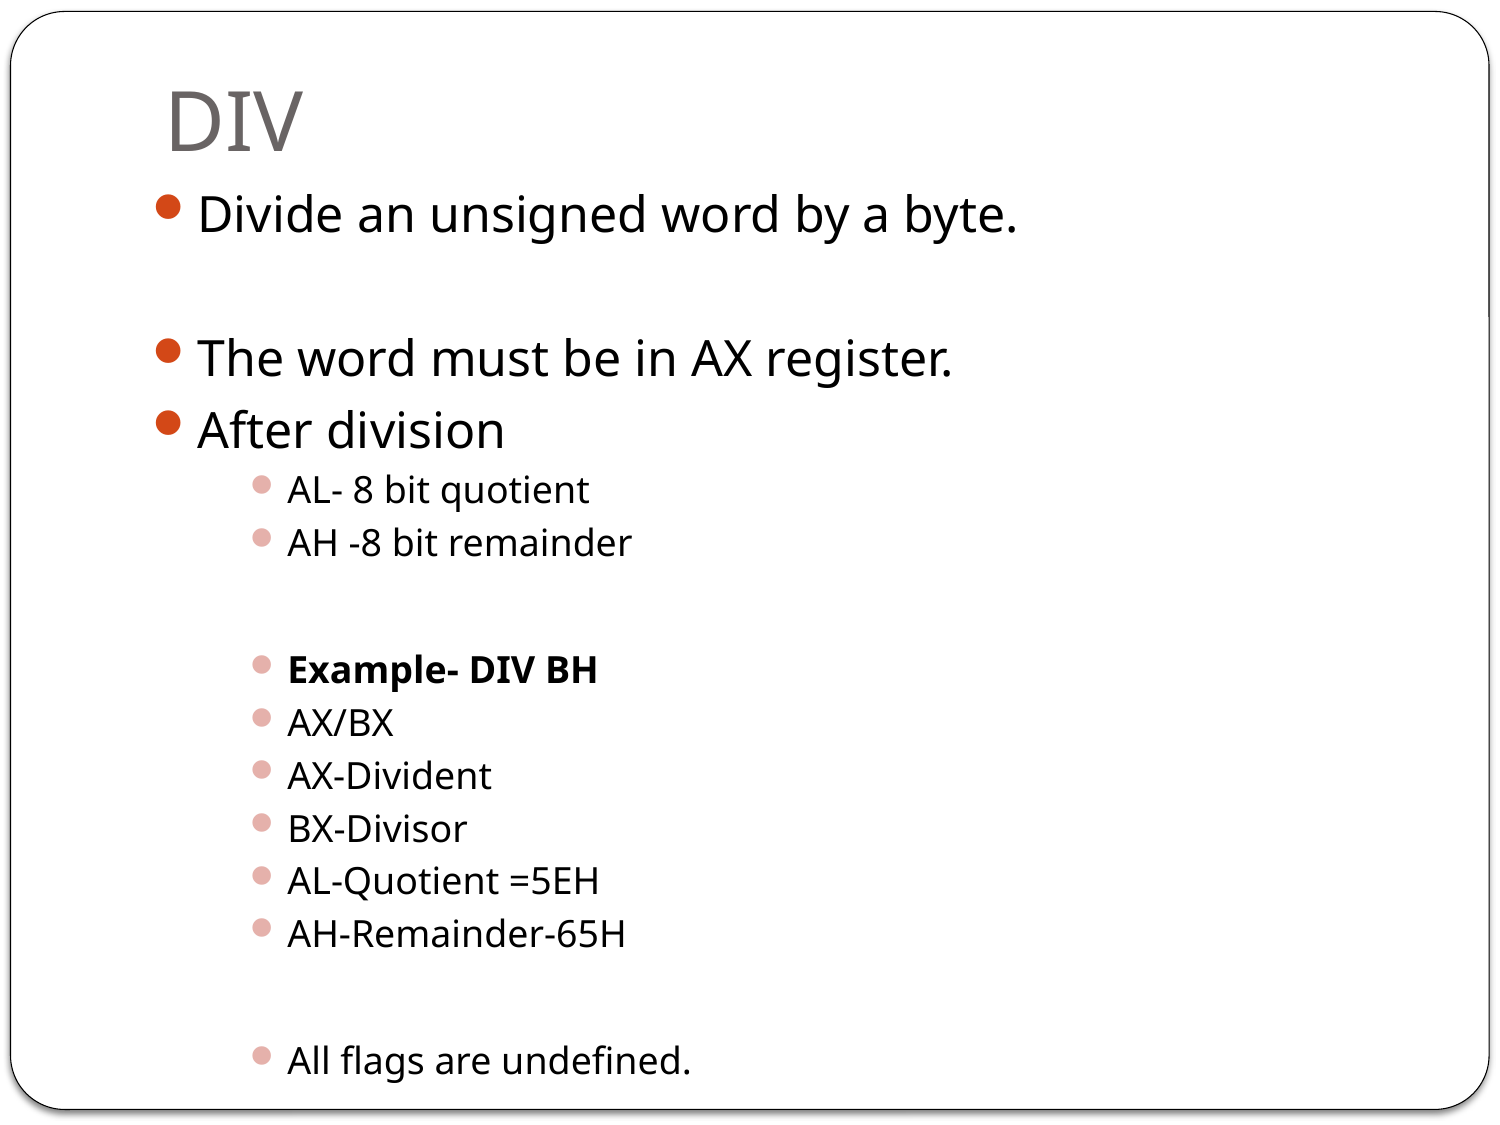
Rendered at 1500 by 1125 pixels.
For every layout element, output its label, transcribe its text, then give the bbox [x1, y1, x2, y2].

list Divide an unsigned word by a byte. The word must be in AX register. After division AL- 8 bit quotient AH -8 bit remainder Example- DIV BH AX/BX AX-Divident BX-Divisor AL-Quotient =5EH AH-Remainder-65H All flags are undefined. [137, 174, 1438, 1063]
title DIV [150, 0, 1425, 174]
